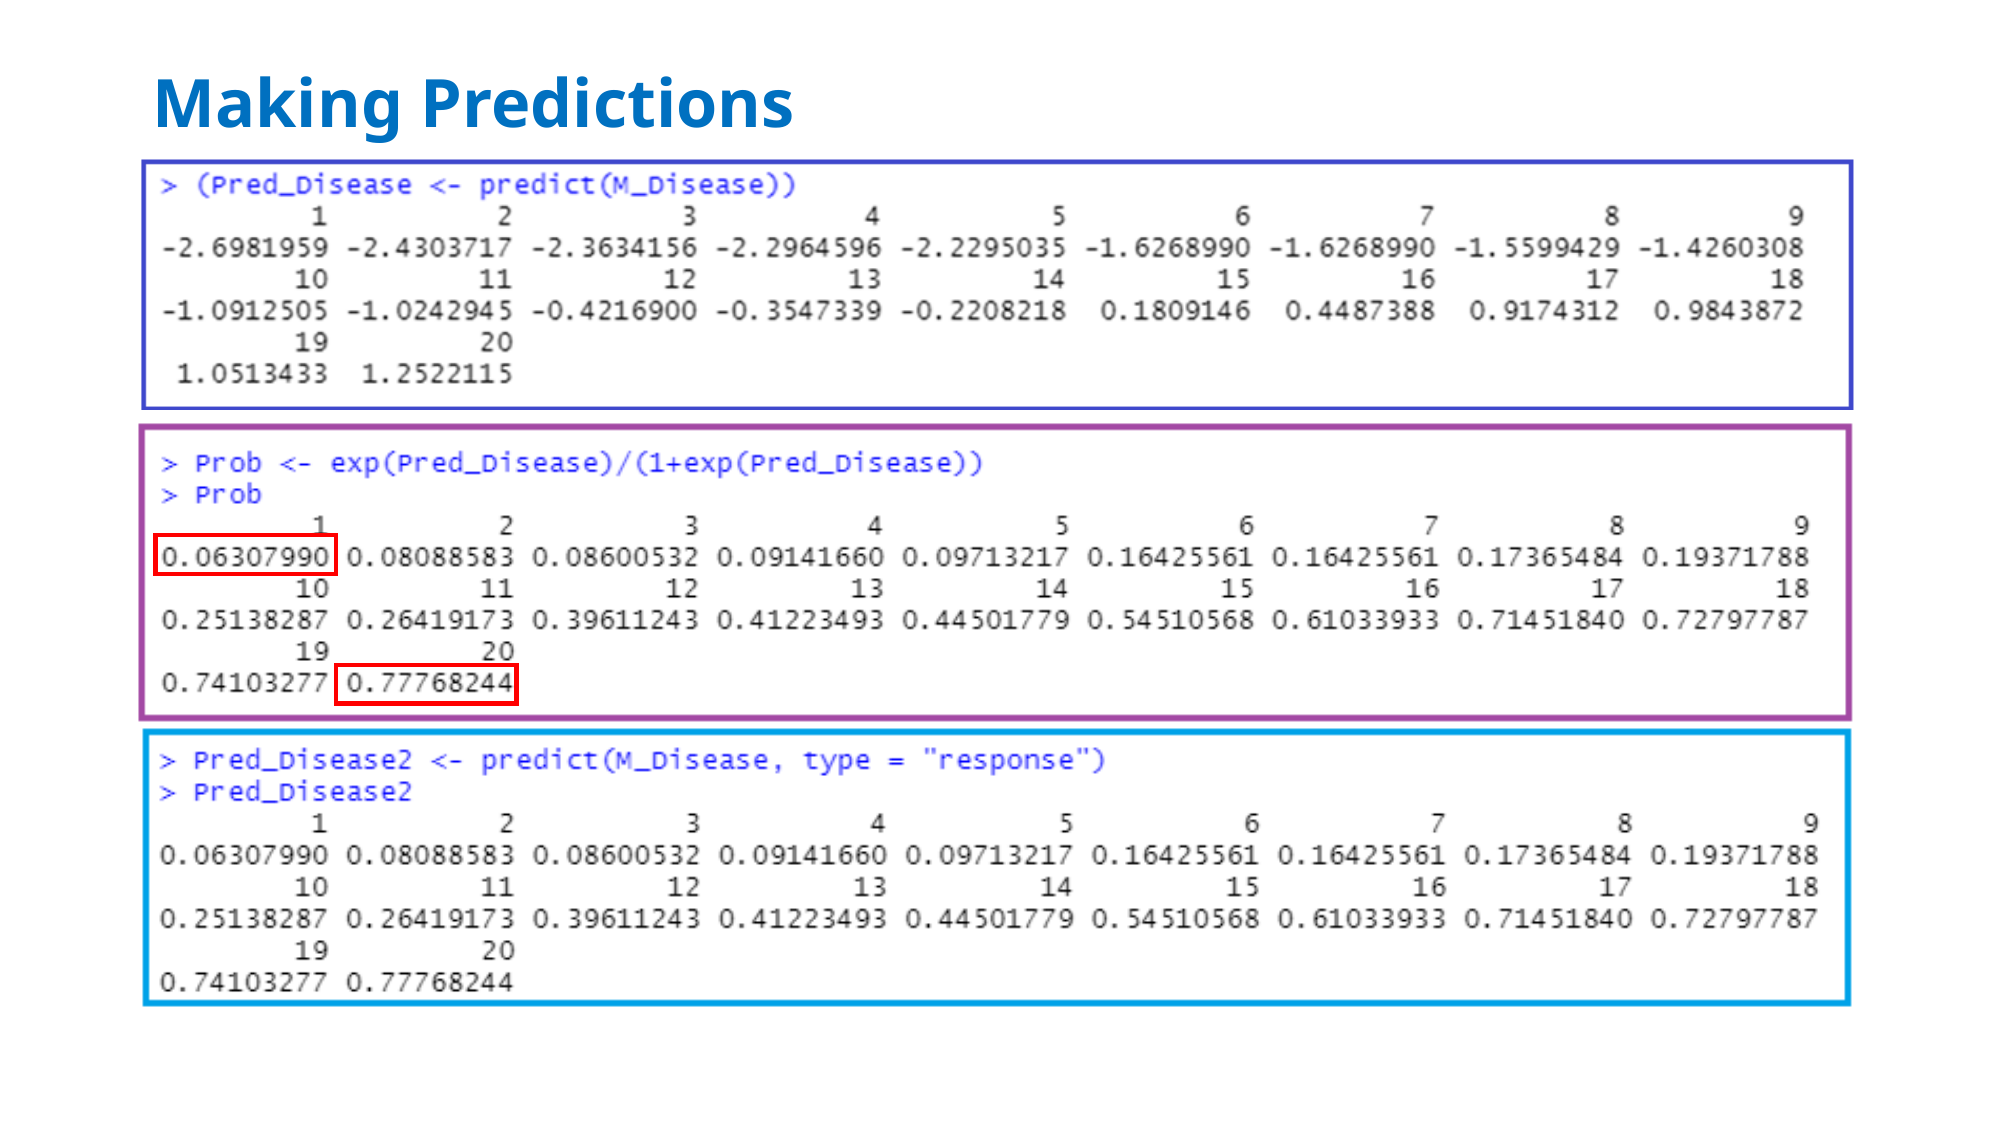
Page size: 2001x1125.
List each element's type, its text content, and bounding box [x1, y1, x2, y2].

title Making Predictions [137, 59, 1863, 152]
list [137, 152, 1863, 410]
picture [137, 420, 1863, 1009]
